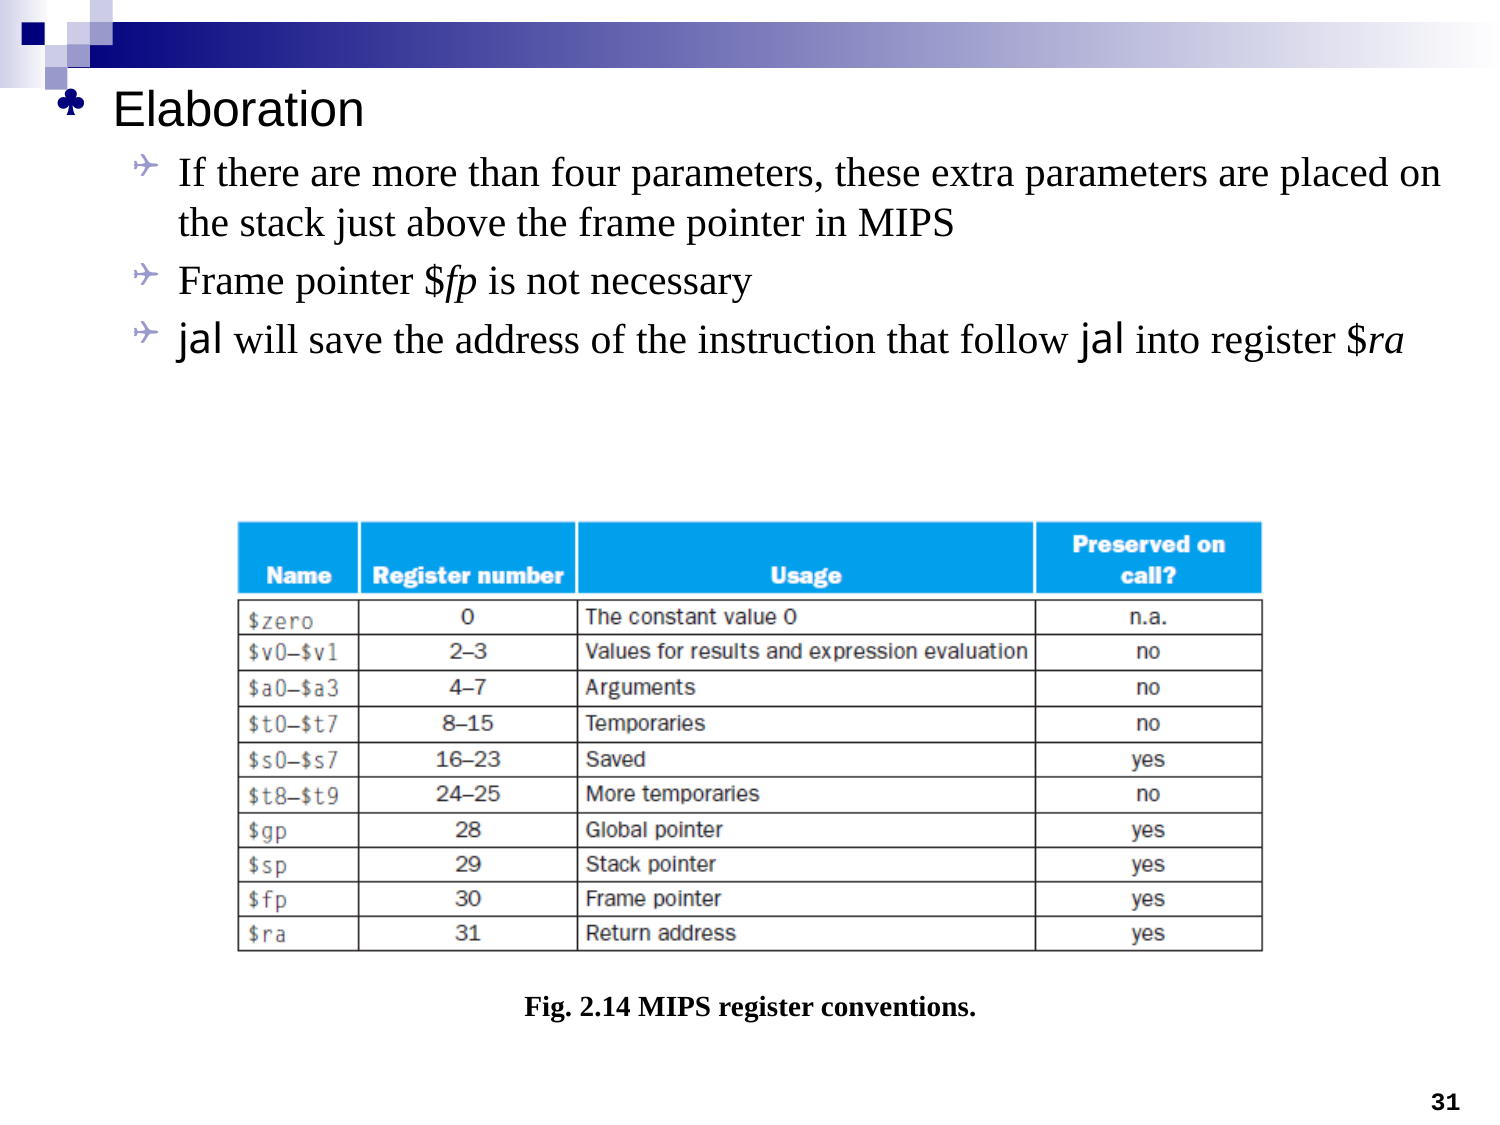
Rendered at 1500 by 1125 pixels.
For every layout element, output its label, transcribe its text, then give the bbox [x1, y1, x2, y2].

picture [229, 514, 1272, 958]
list Elaboration If there are more than four parameters, these extra parameters are placed on the stack just above the frame pointer in MIPS Frame pointer $fp is not necessary jal will save the address of the instruction that follow jal into register $ra [41, 69, 1471, 398]
slide_number 31 [1393, 1082, 1498, 1118]
text_box Fig. 2.14 MIPS register conventions. [516, 987, 985, 1023]
